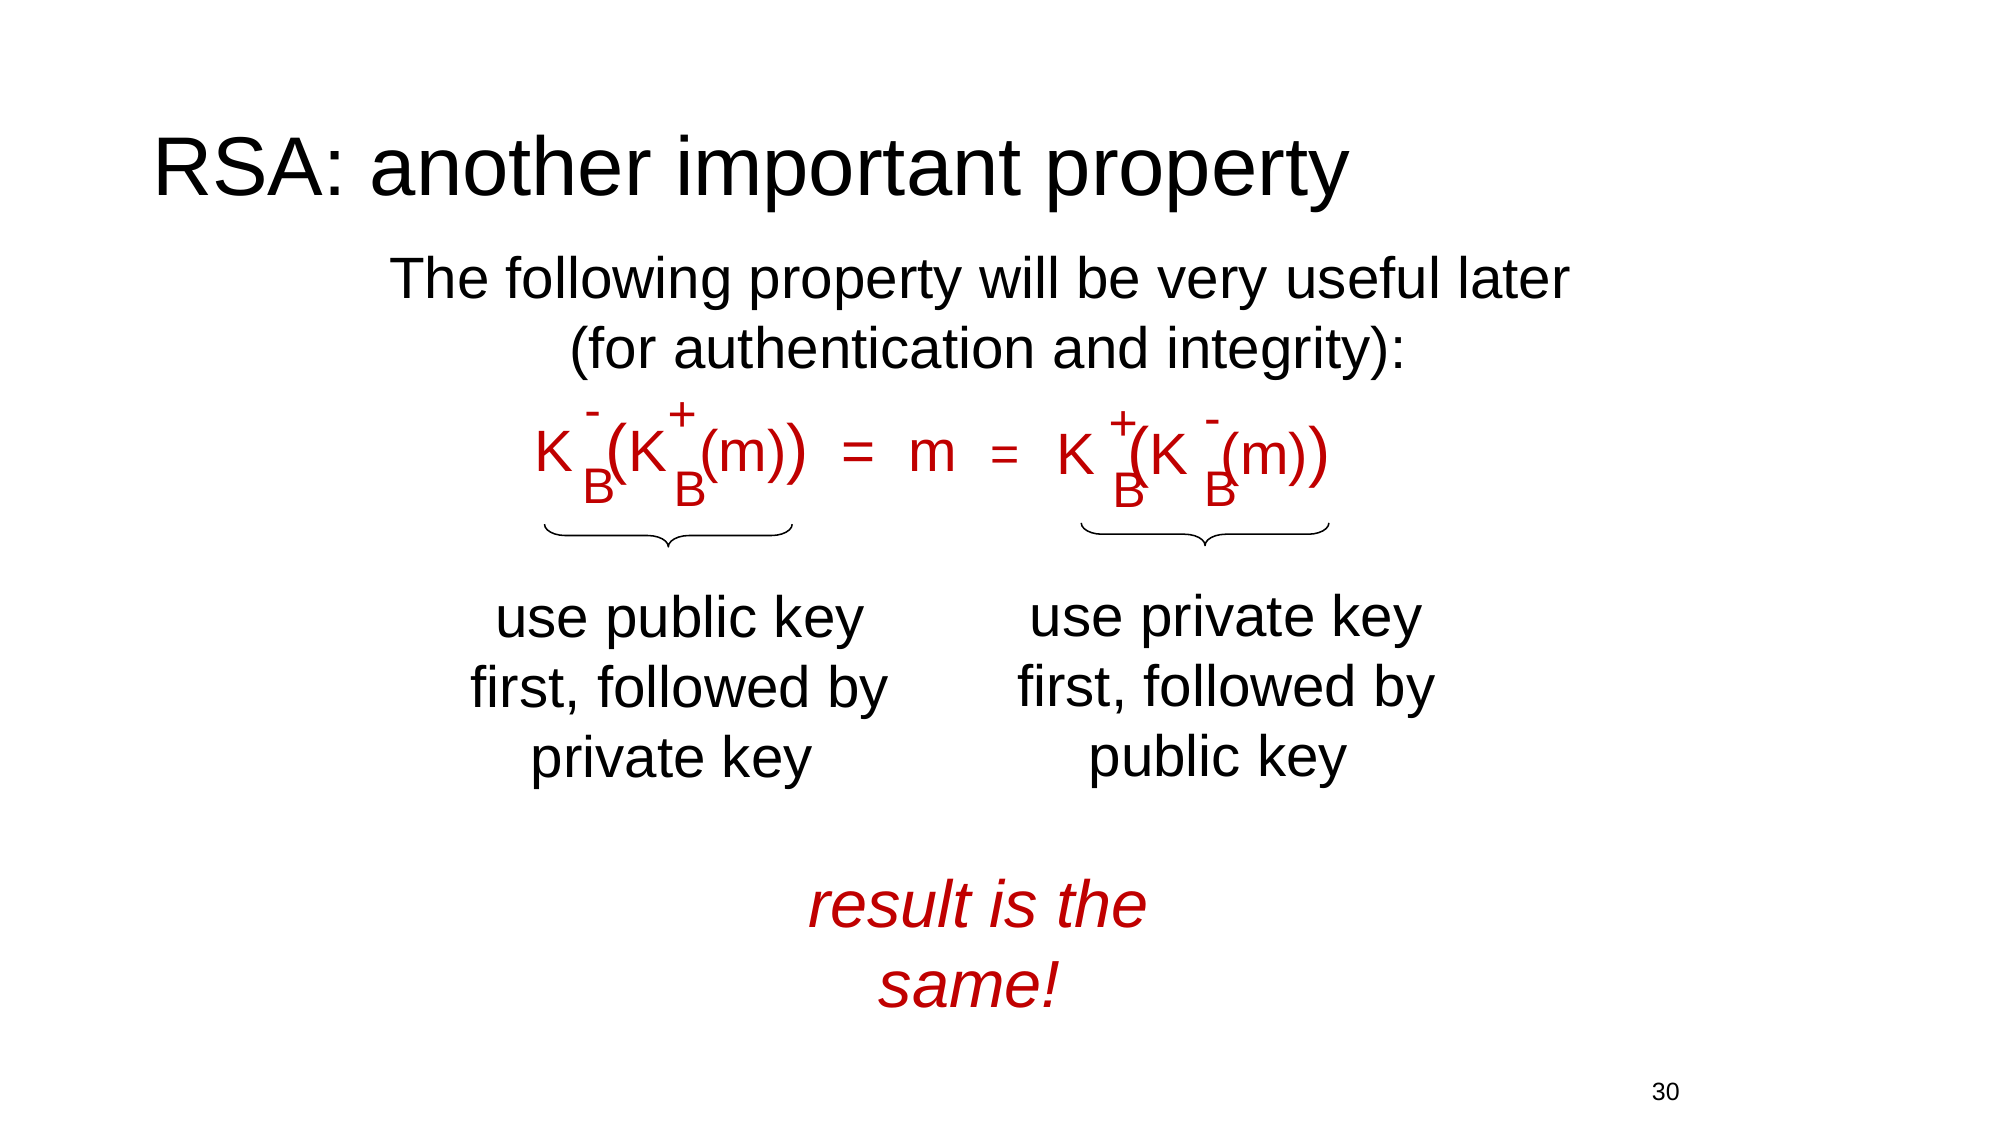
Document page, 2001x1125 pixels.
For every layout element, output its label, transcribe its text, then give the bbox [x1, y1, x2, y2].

text_box The following property will be very useful later (for authentication and integrity): [374, 233, 1603, 388]
title RSA: another important property [137, 59, 1863, 278]
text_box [518, 370, 1382, 526]
text_box 30 [1637, 1068, 1750, 1113]
text_box [544, 526, 792, 547]
text_box [1082, 526, 1329, 546]
text_box use public key first, followed by private key [440, 572, 920, 797]
text_box use private key first, followed by public key [987, 570, 1466, 796]
text_box result is the same! [694, 853, 1263, 1028]
